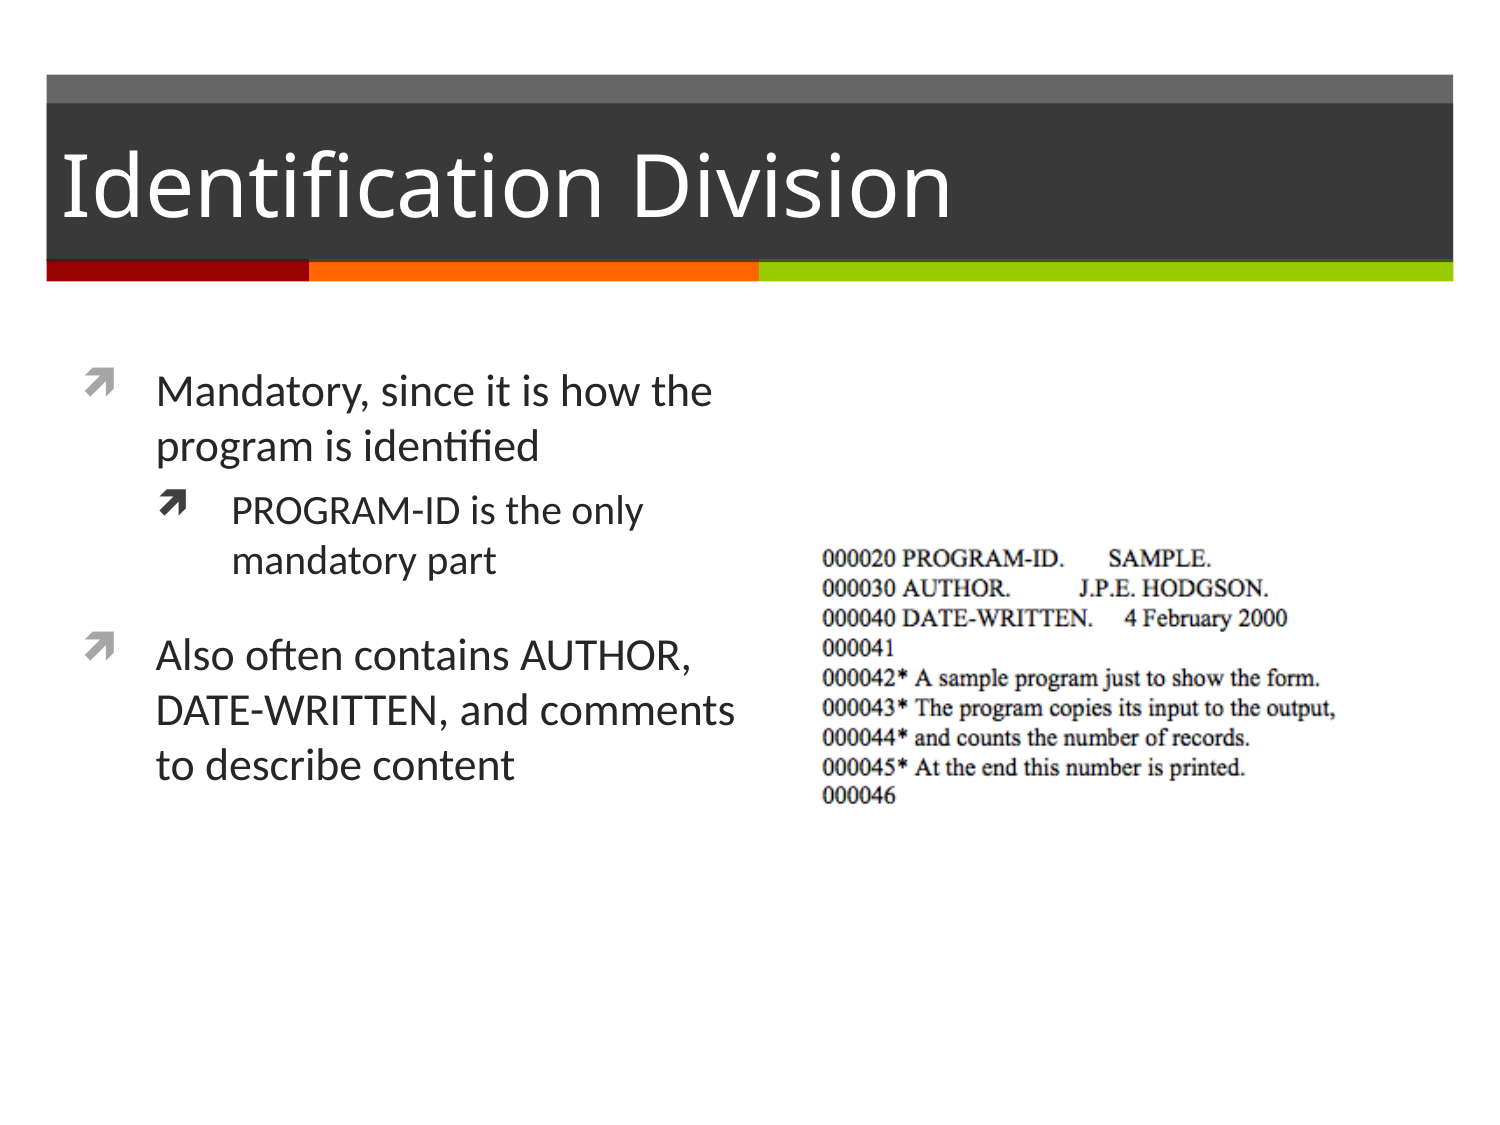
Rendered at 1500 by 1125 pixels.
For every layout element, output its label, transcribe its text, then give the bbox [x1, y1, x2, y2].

list Mandatory, since it is how the program is identified PROGRAM-ID is the only mandatory part Also often contains AUTHOR, DATE-WRITTEN, and comments to describe content [66, 352, 772, 1005]
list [783, 352, 1430, 1006]
title Identification Division [46, 103, 1454, 263]
